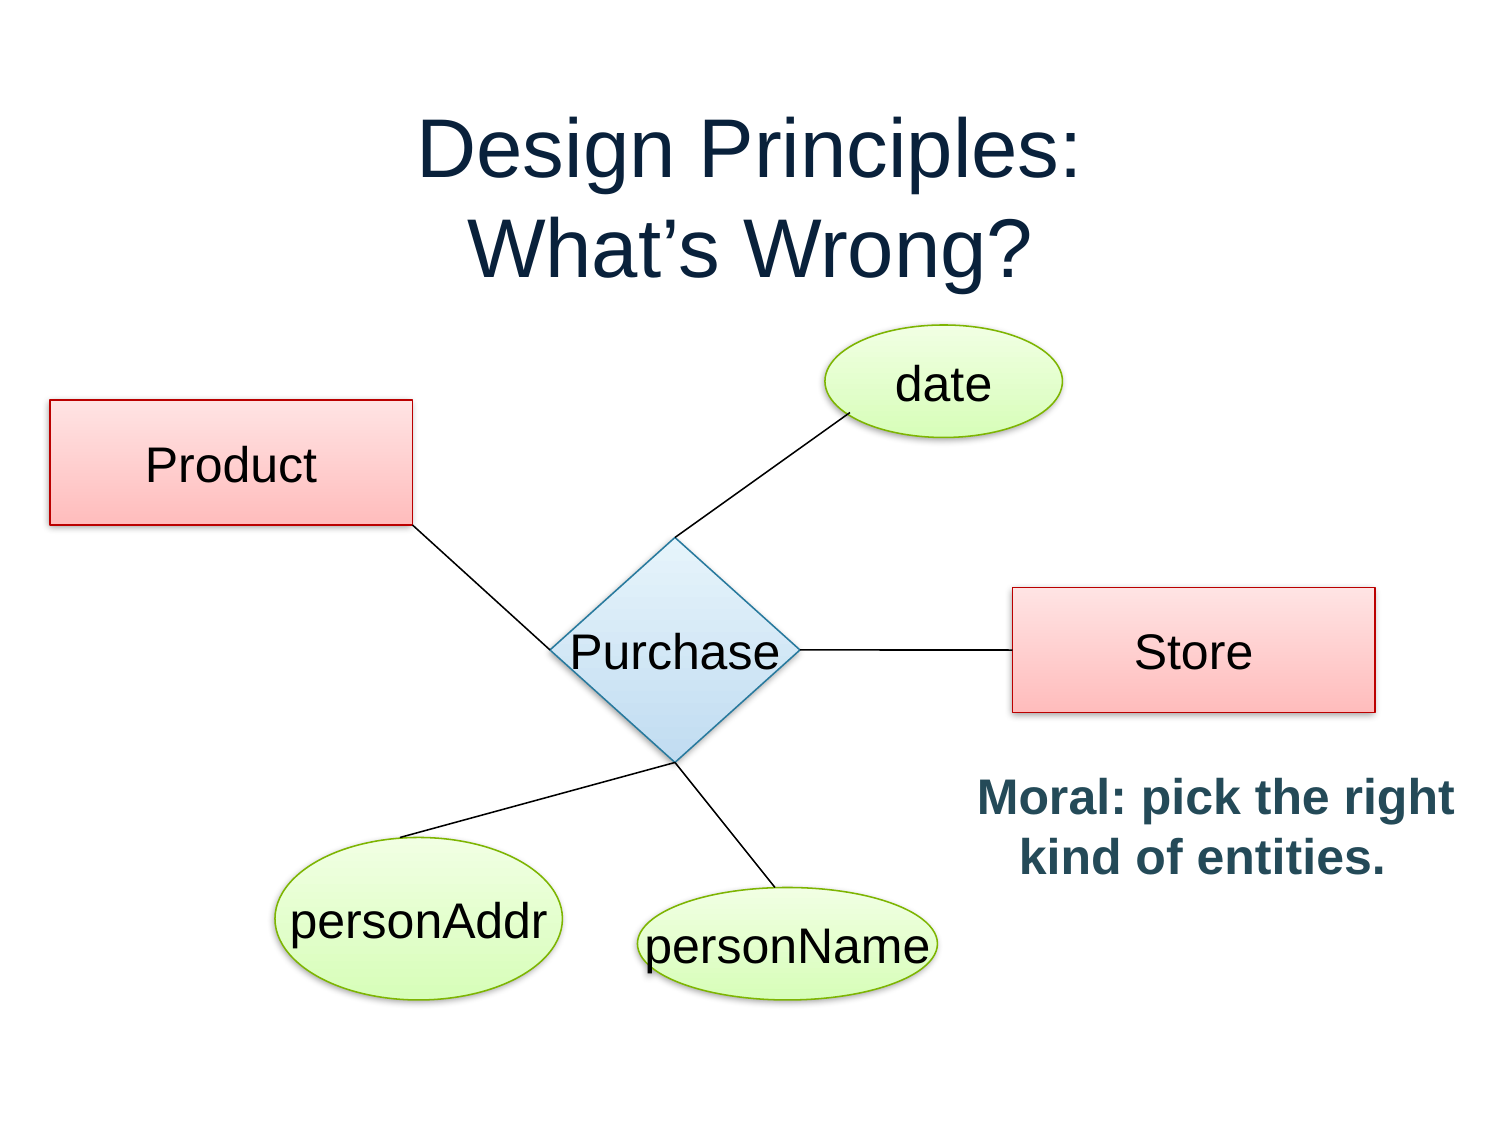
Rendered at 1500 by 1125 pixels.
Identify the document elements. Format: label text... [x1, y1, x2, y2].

title Design Principles: What’s Wrong? [112, 99, 1388, 288]
text_box Purchase [549, 536, 801, 764]
text_box date [824, 324, 1064, 439]
text_box Store [1012, 587, 1376, 713]
text_box Product [49, 399, 413, 526]
text_box personAddr [274, 836, 564, 1001]
text_box Moral: pick the right kind of entities. [962, 756, 1471, 892]
text_box personName [636, 886, 939, 1001]
